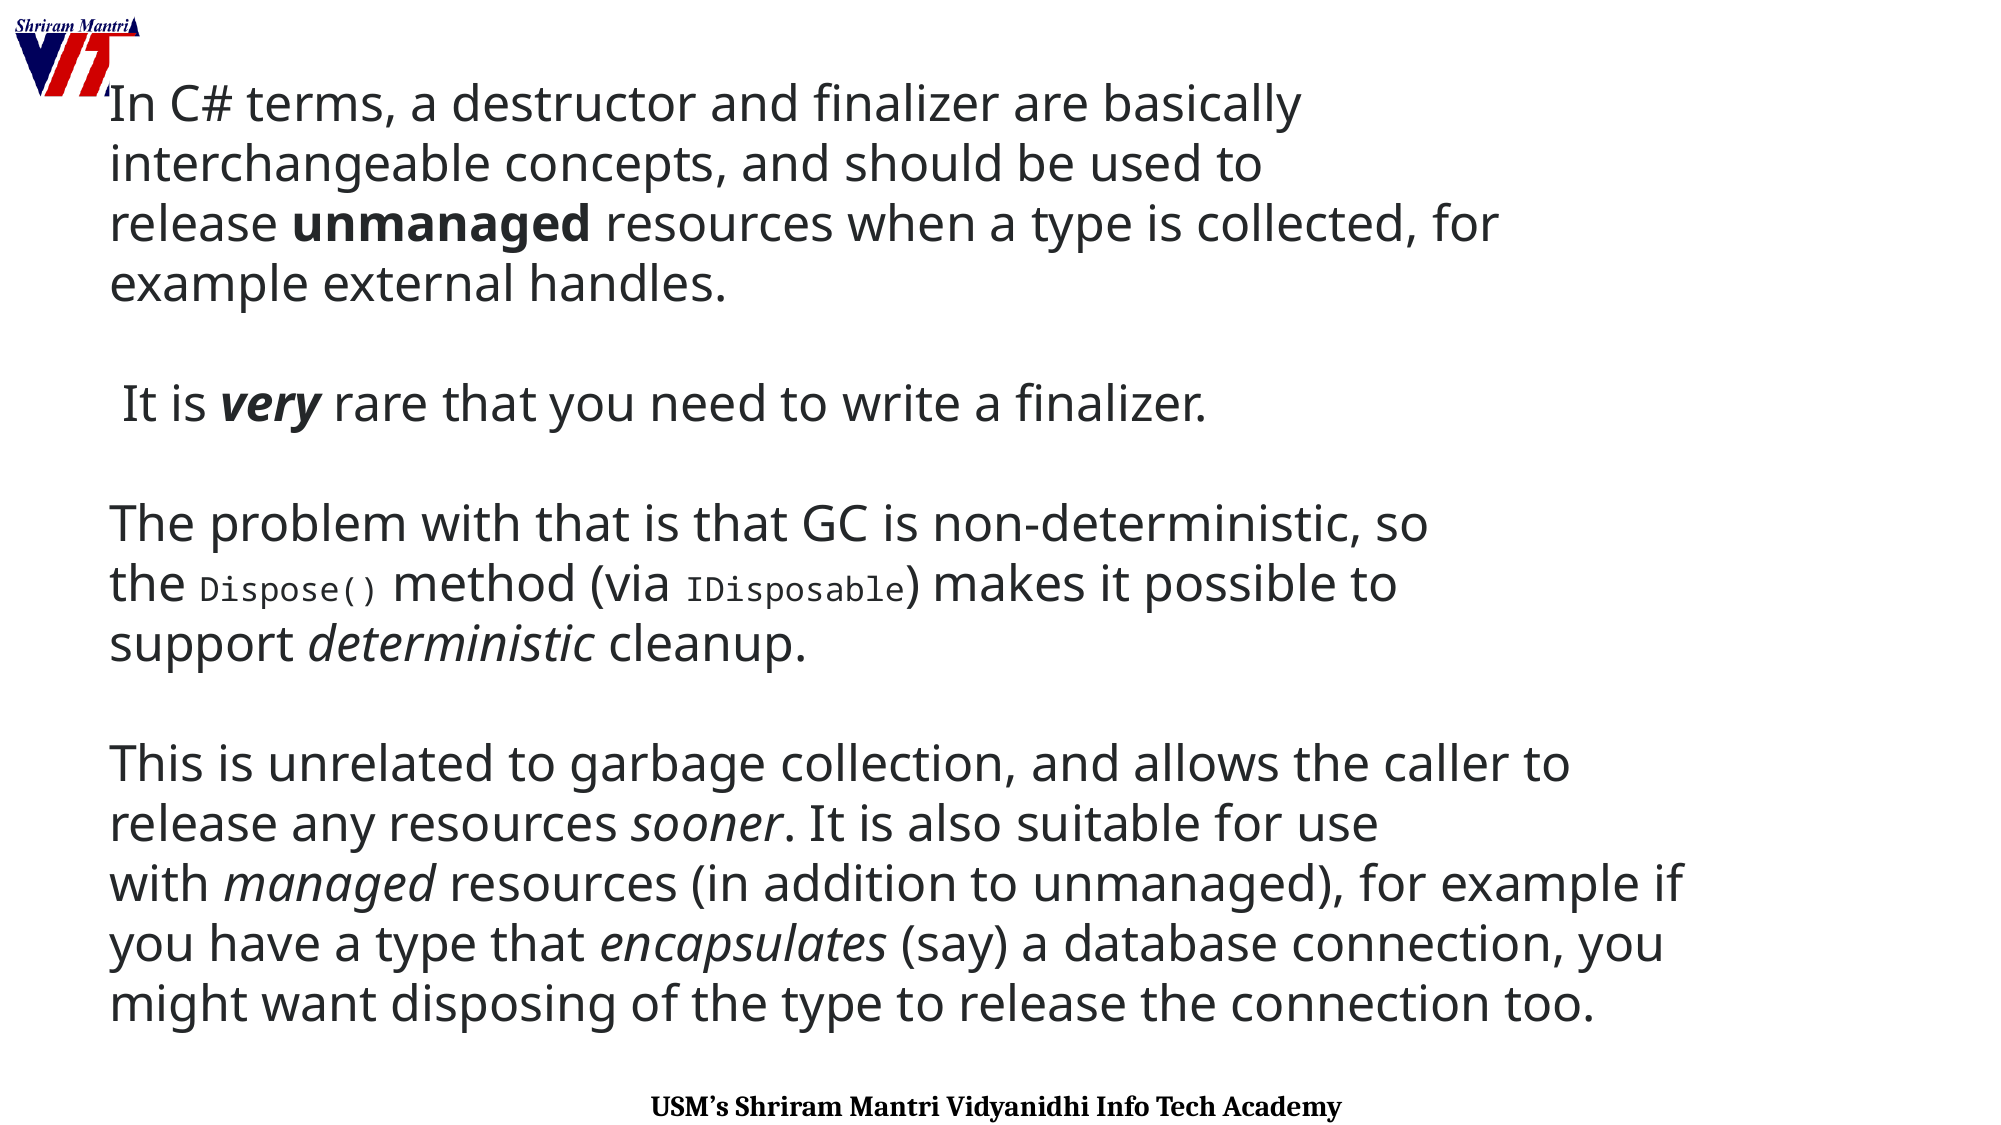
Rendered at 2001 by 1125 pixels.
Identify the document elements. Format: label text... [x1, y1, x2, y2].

picture [0, 0, 170, 113]
list In C# terms, a destructor and finalizer are basically interchangeable concepts, and should be used to release unmanaged resources when a type is collected, for example external handles. It is very rare that you need to write a finalizer. The problem with that is that GC is non-deterministic, so the Dispose() method (via IDisposable) makes it possible to support deterministic cleanup. This is unrelated to garbage collection, and allows the caller to release any resources sooner. It is also suitable for use with managed resources (in addition to unmanaged), for example if you have a type that encapsulates (say) a database connection, you might want disposing of the type to release the connection too. [109, 36, 1694, 1032]
